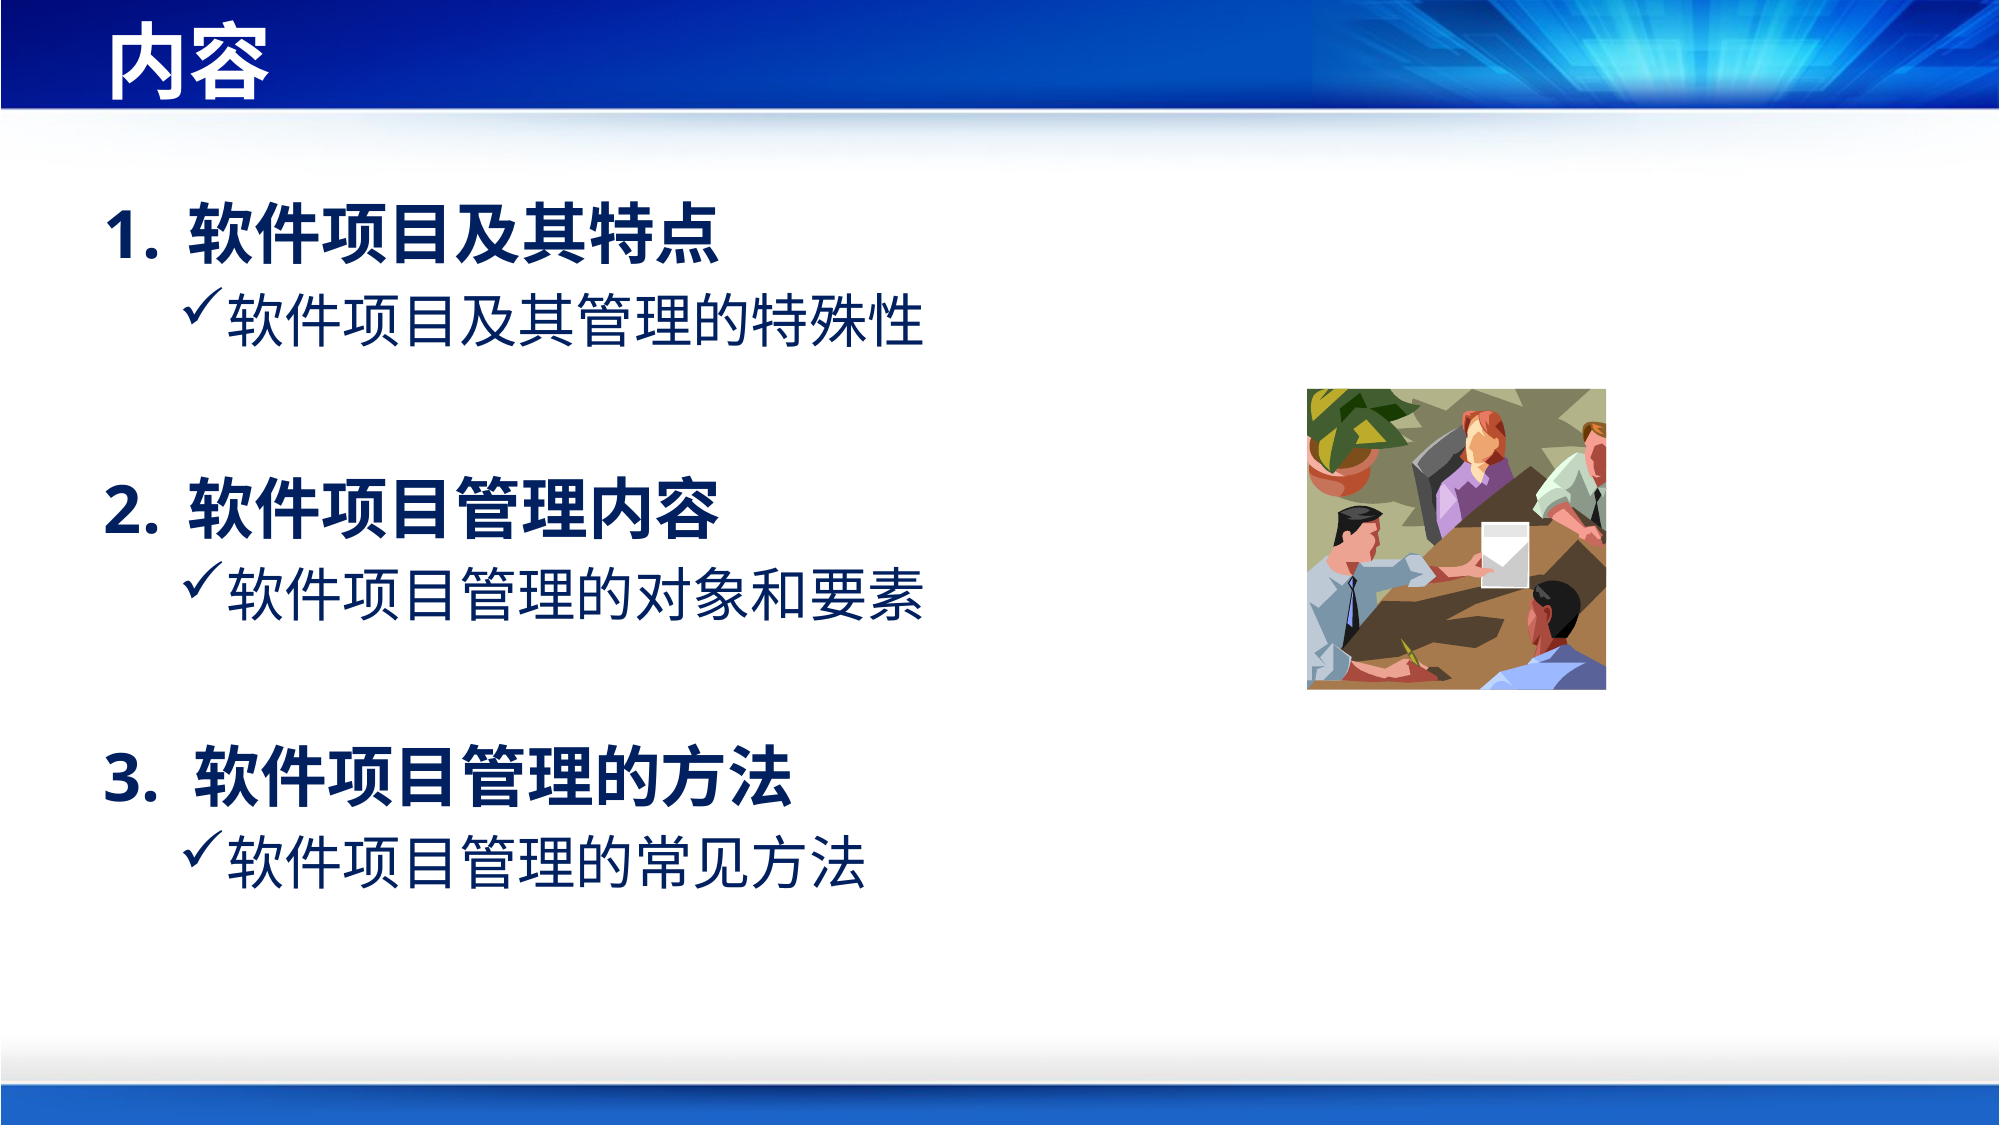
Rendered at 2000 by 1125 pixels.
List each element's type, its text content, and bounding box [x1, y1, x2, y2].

list 软件项目及其特点 软件项目及其管理的特殊性 软件项目管理内容 软件项目管理的对象和要素 3. 软件项目管理的方法 软件项目管理的常见方法 [88, 184, 1880, 1012]
picture [1, 0, 1999, 1125]
title 内容 [90, 1, 1880, 118]
